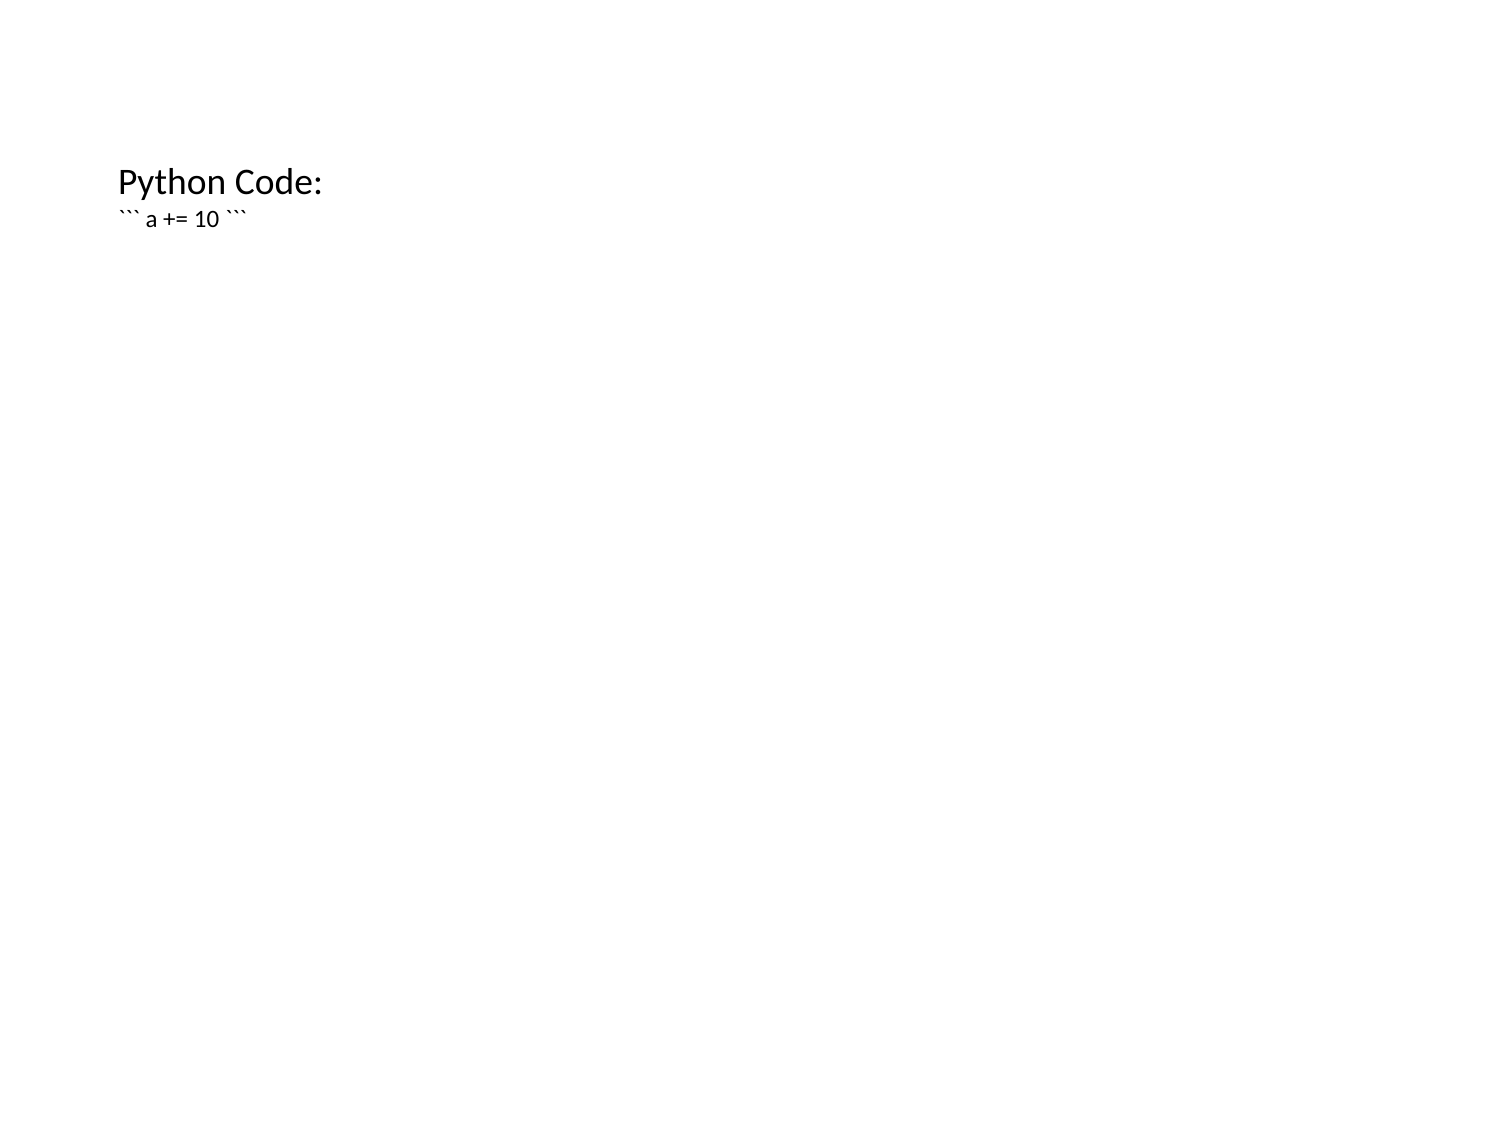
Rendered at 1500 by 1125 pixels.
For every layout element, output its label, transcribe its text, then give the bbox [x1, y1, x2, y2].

text_box Python Code: ``` a += 10 ``` [103, 149, 347, 270]
